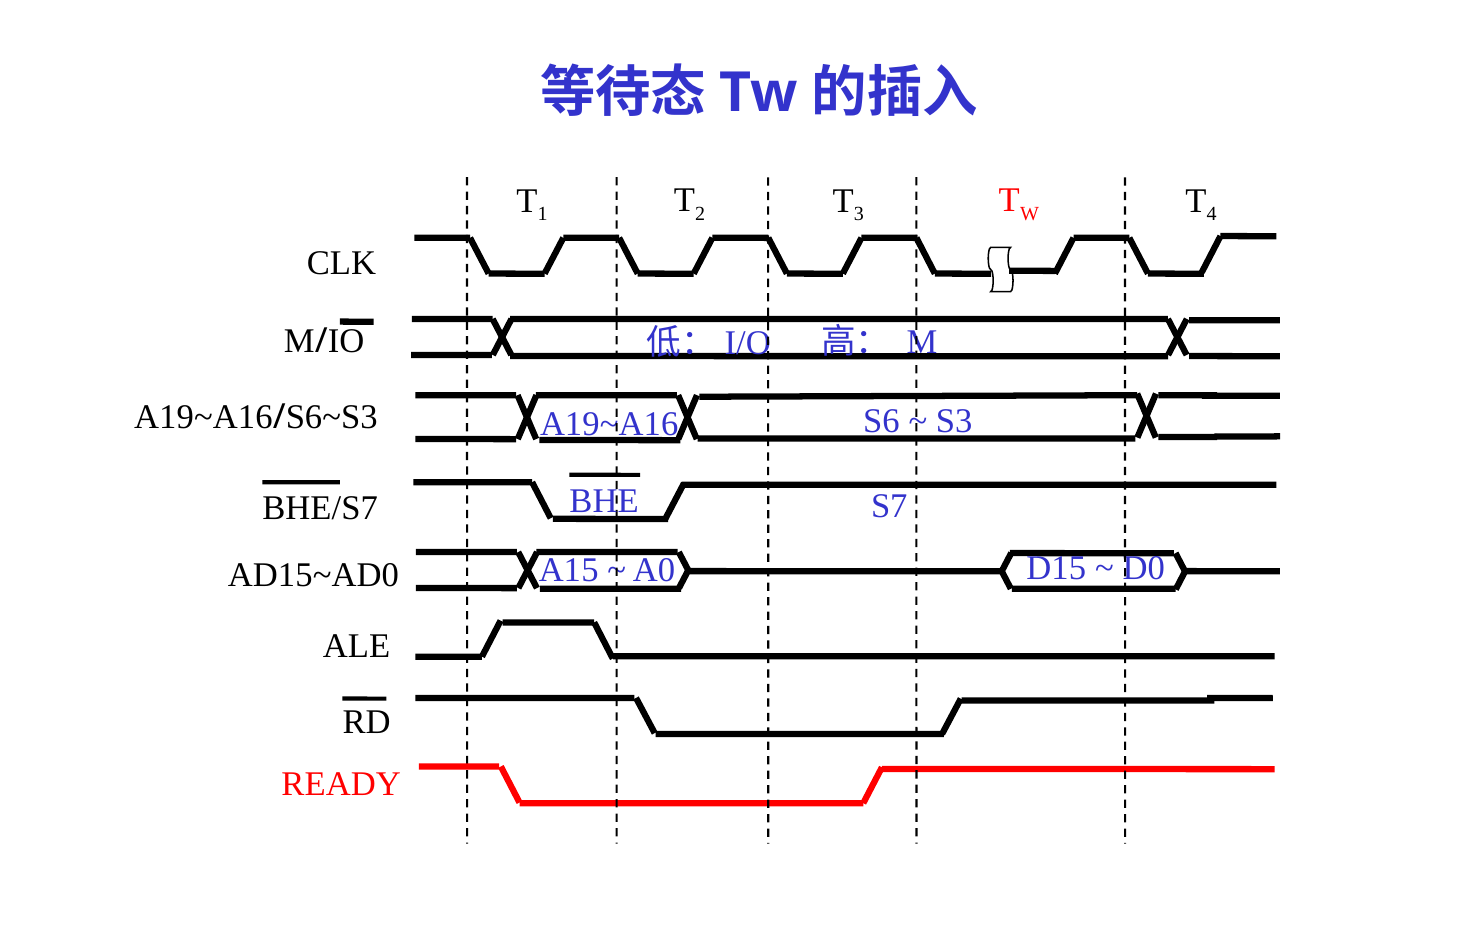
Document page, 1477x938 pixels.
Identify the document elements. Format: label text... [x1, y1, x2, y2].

text_box [988, 247, 1014, 292]
text_box T3 [832, 177, 886, 233]
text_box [1167, 318, 1188, 356]
text_box 高： M [821, 318, 945, 350]
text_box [1054, 237, 1130, 274]
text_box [415, 393, 1218, 441]
text_box A15 ~ A0 [542, 555, 674, 587]
text_box READY [281, 760, 416, 814]
text_box T4 [1185, 177, 1239, 233]
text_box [1175, 552, 1187, 590]
text_box S7 [852, 483, 926, 525]
text_box ALE [322, 622, 414, 659]
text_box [1201, 235, 1277, 273]
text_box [678, 551, 690, 589]
text_box T2 [673, 177, 727, 232]
text_box 低：I/O [646, 319, 789, 356]
text_box CLK [306, 239, 400, 285]
title 等待态Tw的插入 [196, 43, 1322, 136]
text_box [569, 474, 656, 514]
text_box A19~A16/S6~S3 [134, 393, 414, 446]
text_box T1 [516, 177, 570, 233]
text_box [415, 697, 1215, 735]
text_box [618, 237, 844, 274]
text_box D15 ~ D0 [1026, 556, 1172, 596]
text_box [342, 698, 411, 735]
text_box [517, 551, 538, 589]
text_box TW [998, 177, 1052, 232]
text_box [283, 317, 400, 363]
text_box AD15~AD0 [227, 552, 404, 588]
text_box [413, 237, 487, 274]
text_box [488, 237, 564, 274]
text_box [410, 318, 512, 356]
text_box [262, 481, 397, 521]
